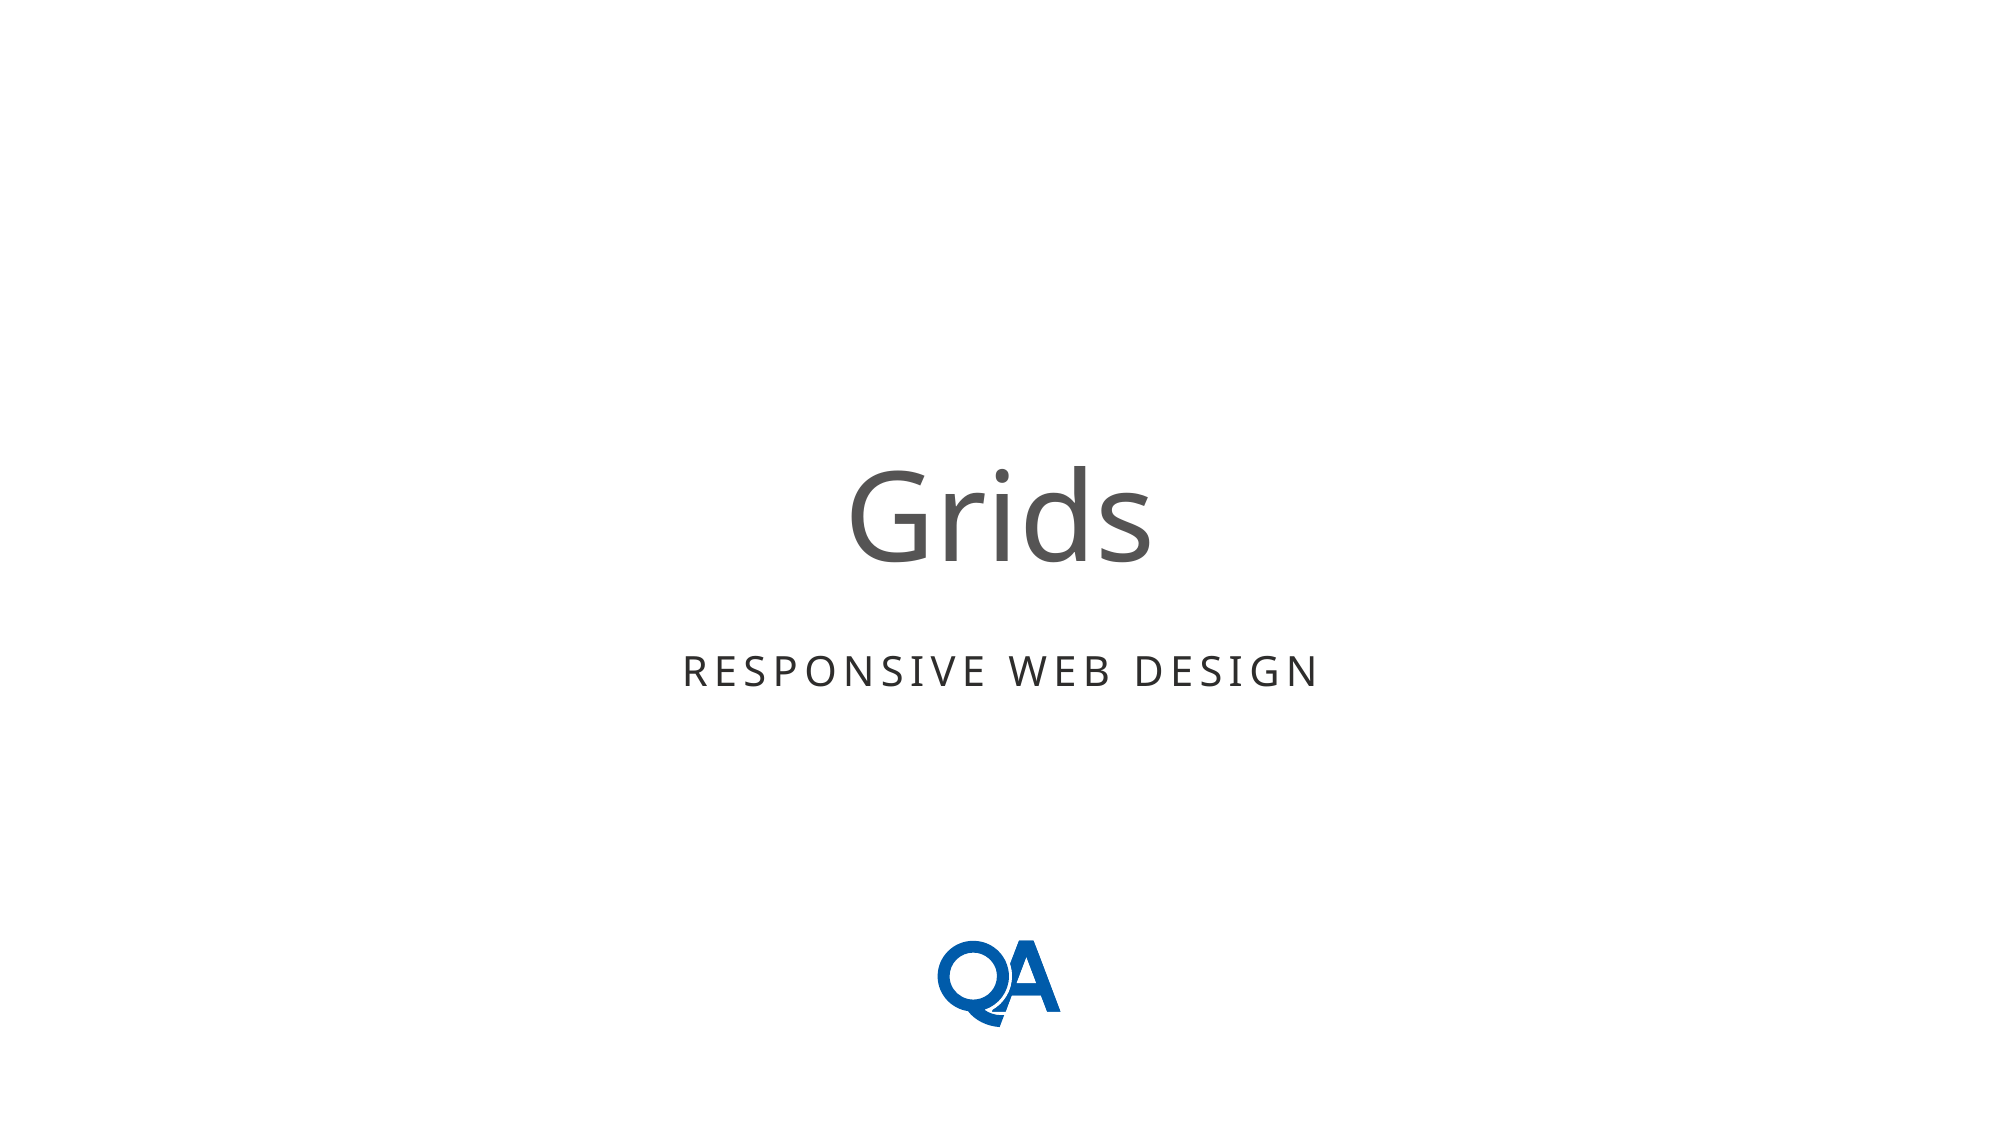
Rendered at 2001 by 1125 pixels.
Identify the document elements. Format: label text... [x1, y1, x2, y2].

subtitle Responsive Web Design [150, 637, 1851, 710]
title Grids [150, 174, 1851, 594]
